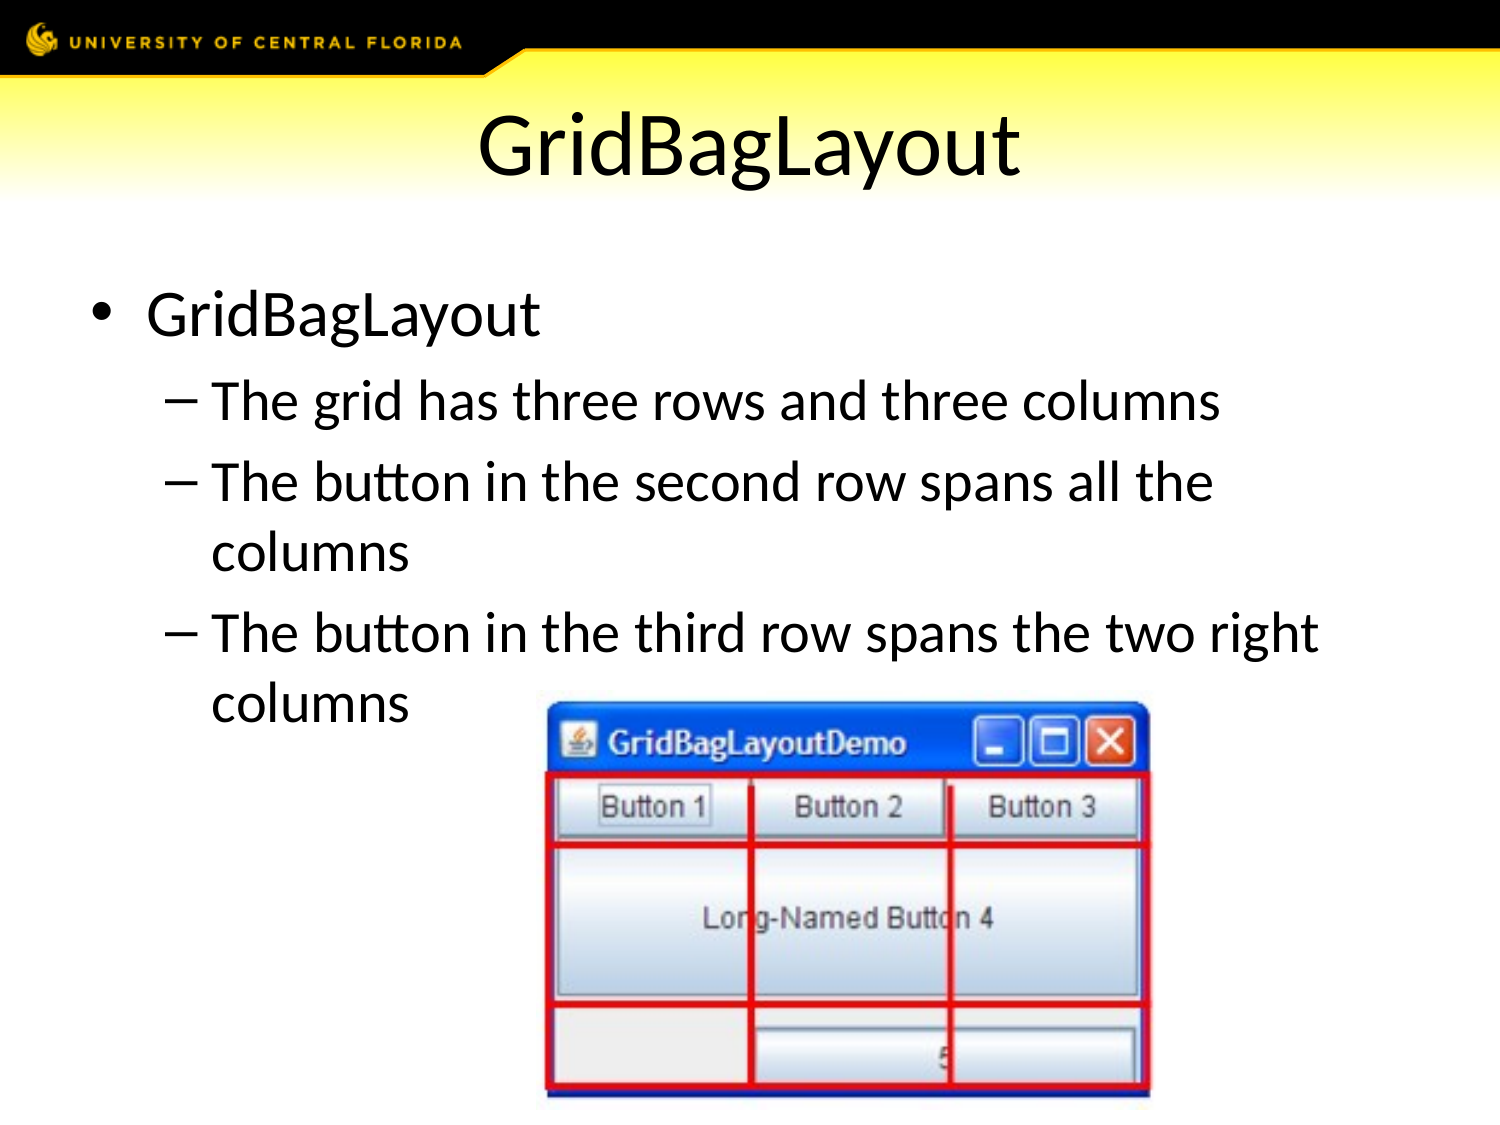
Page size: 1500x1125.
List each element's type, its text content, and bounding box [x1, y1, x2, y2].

list GridBagLayout The grid has three rows and three columns The button in the second row spans all the columns The button in the third row spans the two right columns [75, 262, 1425, 1005]
picture [0, 0, 484, 74]
picture [535, 690, 1164, 1111]
title GridBagLayout [75, 45, 1425, 233]
